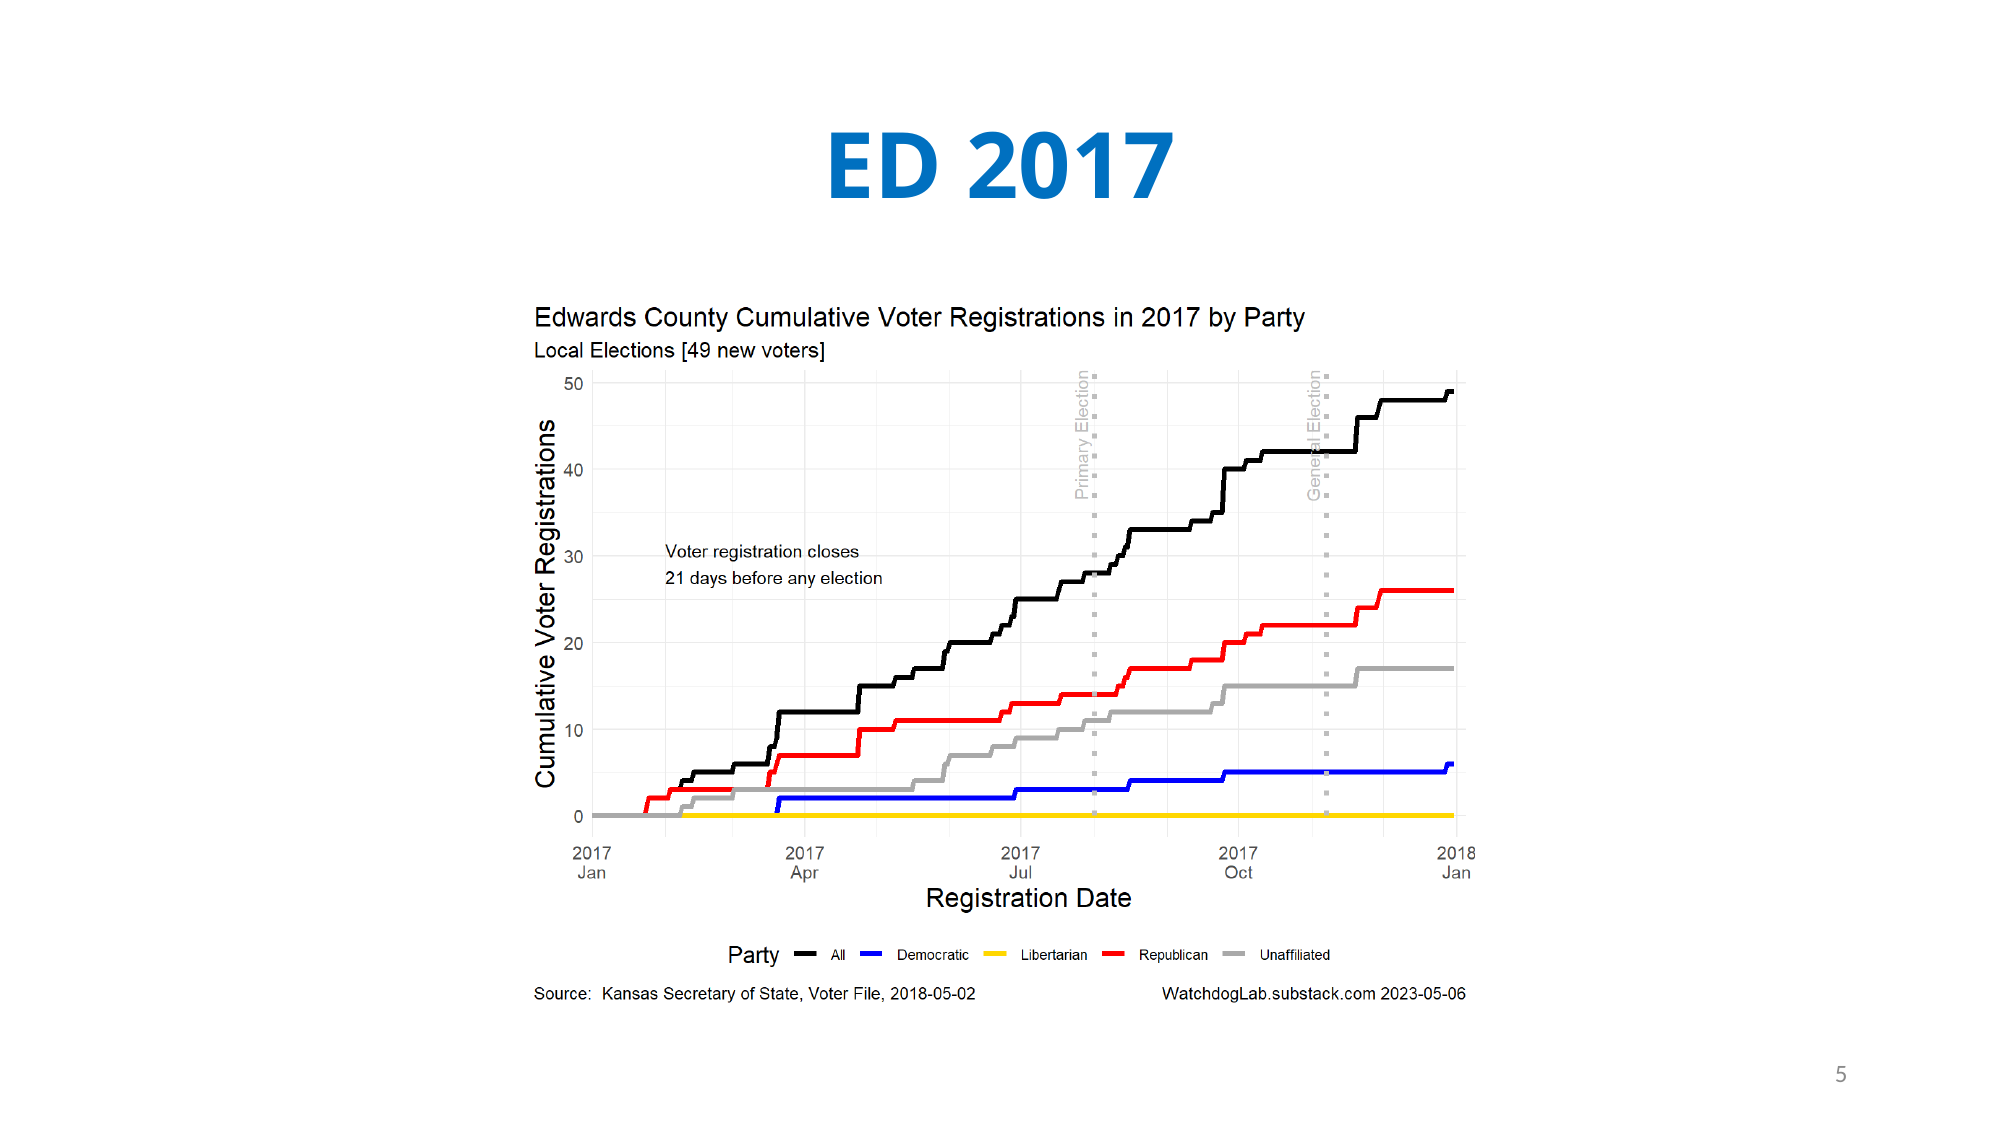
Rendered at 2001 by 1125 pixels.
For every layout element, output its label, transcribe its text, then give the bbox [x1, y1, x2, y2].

picture [524, 297, 1475, 1011]
title ED 2017 [137, 59, 1863, 278]
slide_number ‹#› [1412, 1042, 1863, 1103]
